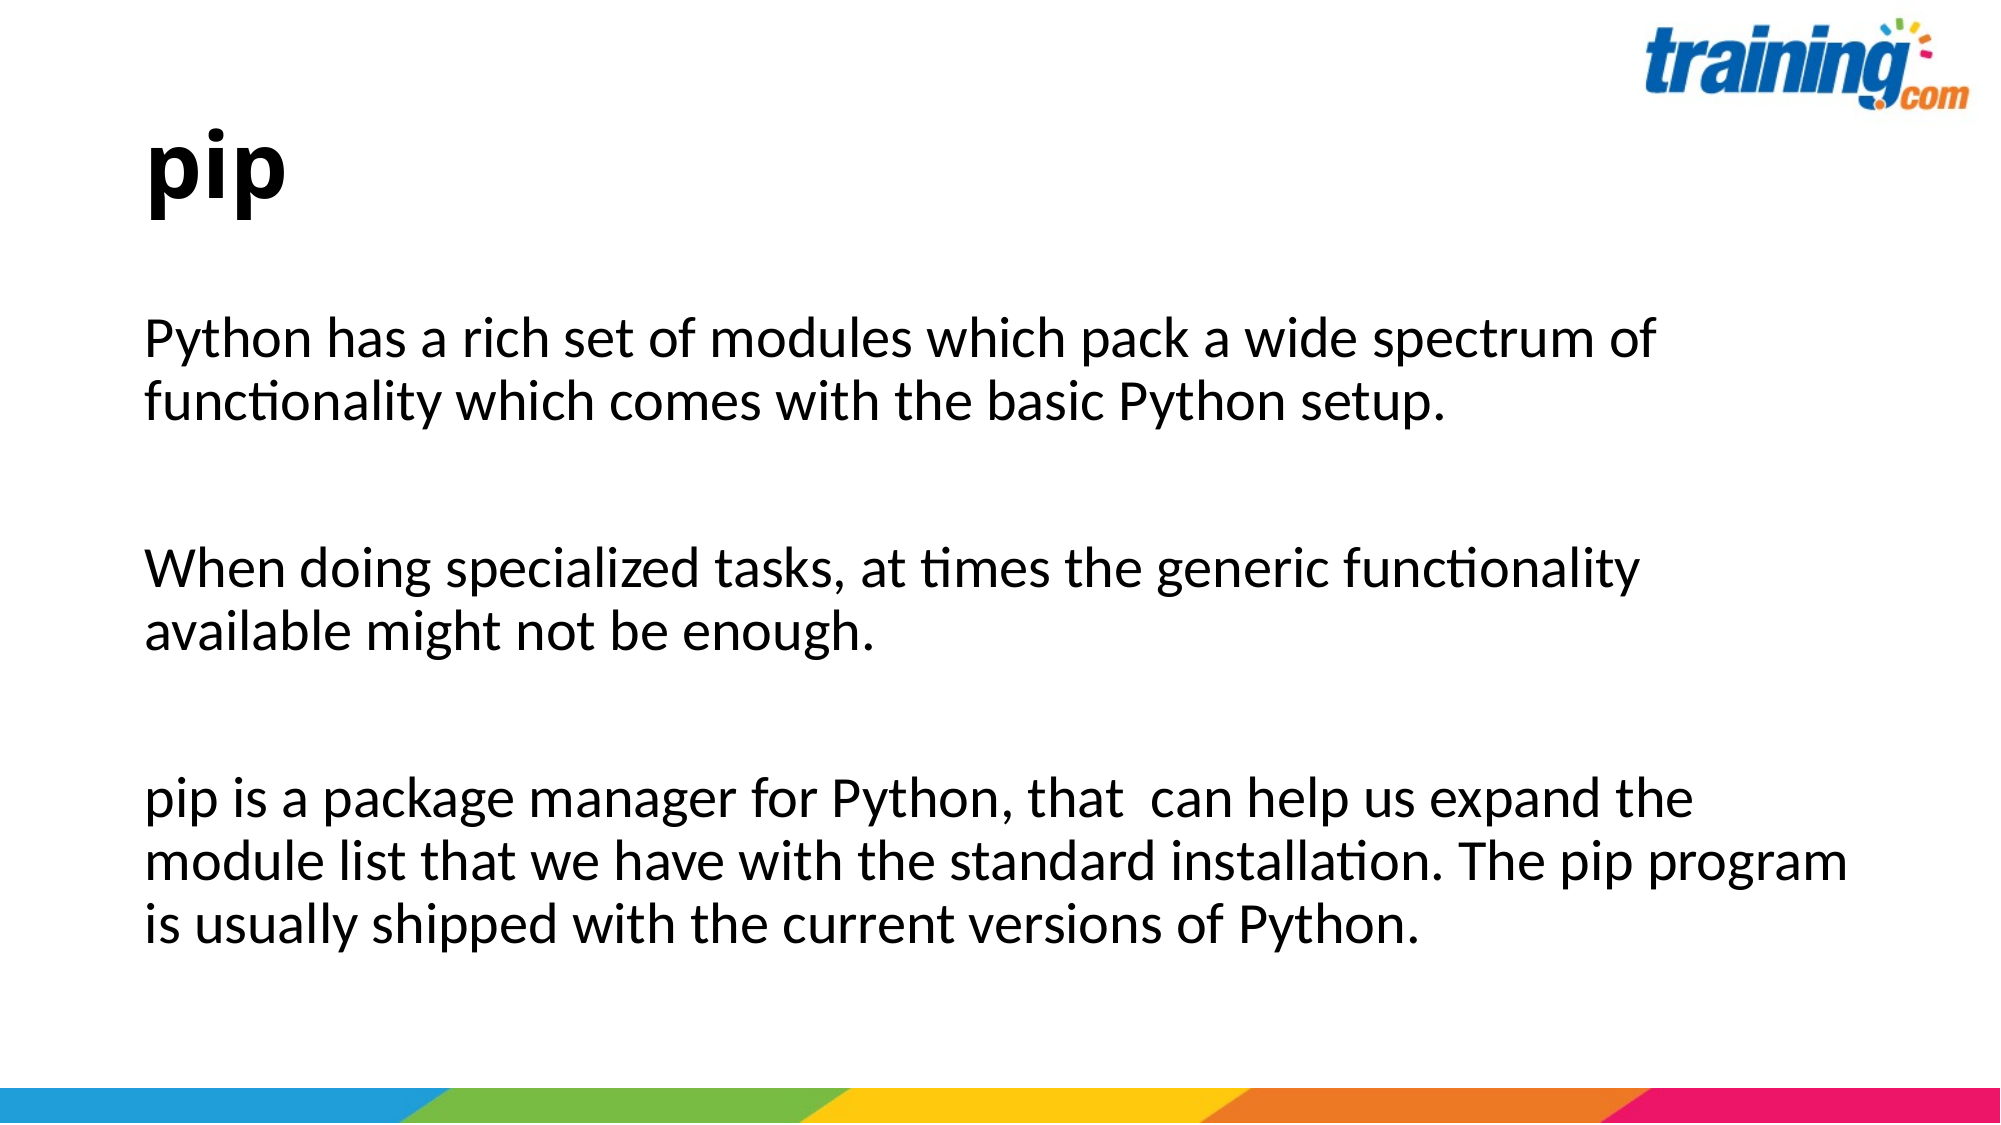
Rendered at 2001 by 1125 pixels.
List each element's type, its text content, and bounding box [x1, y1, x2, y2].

title pip [136, 59, 1863, 278]
picture [1629, 0, 1990, 134]
picture [0, 1088, 2000, 1123]
list Python has a rich set of modules which pack a wide spectrum of functionality which comes with the basic Python setup. When doing specialized tasks, at times the generic functionality available might not be enough. pip is a package manager for Python, that can help us expand the module list that we have with the standard installation. The pip program is usually shipped with the current versions of Python. [136, 298, 1863, 1014]
